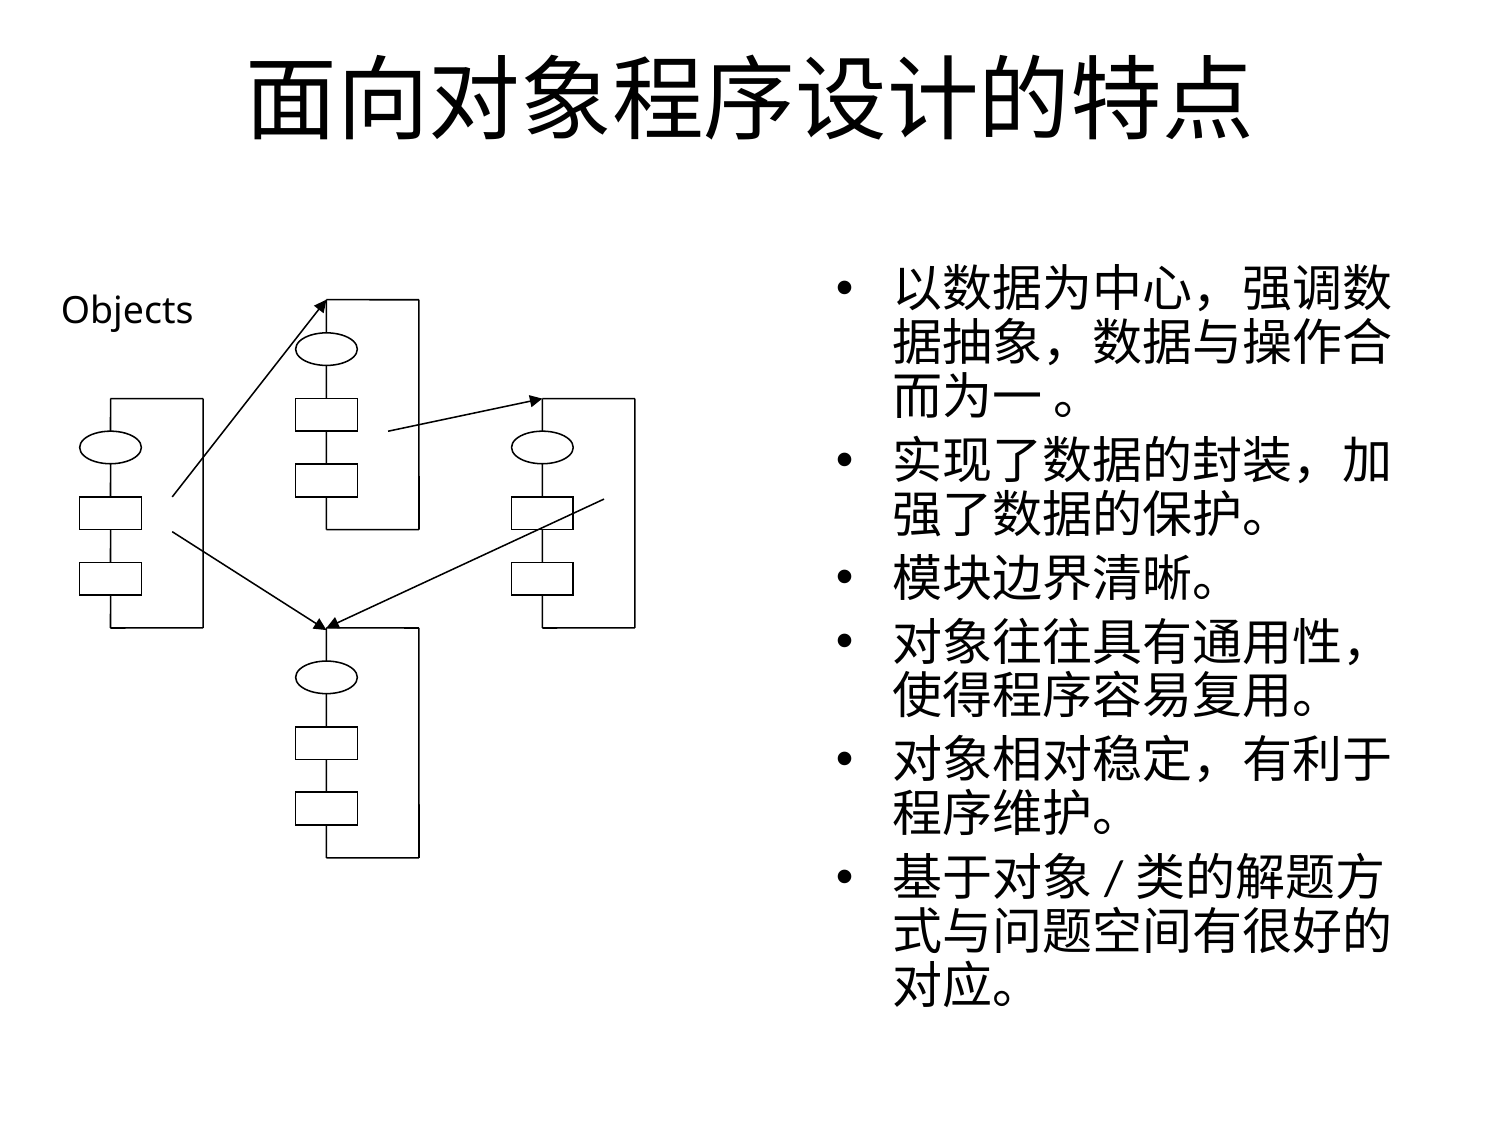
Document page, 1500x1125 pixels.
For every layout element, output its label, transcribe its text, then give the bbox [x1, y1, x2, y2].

list 以数据为中心，强调数据抽象，数据与操作合而为一 。 实现了数据的封装，加强了数据的保护。 模块边界清晰。 对象往往具有通用性，使得程序容易复用。 对象相对稳定，有利于程序维护。 基于对象/类的解题方式与问题空间有很好的对应。 [820, 255, 1447, 1094]
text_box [40, 278, 636, 858]
title 面向对象程序设计的特点 [75, 19, 1425, 174]
